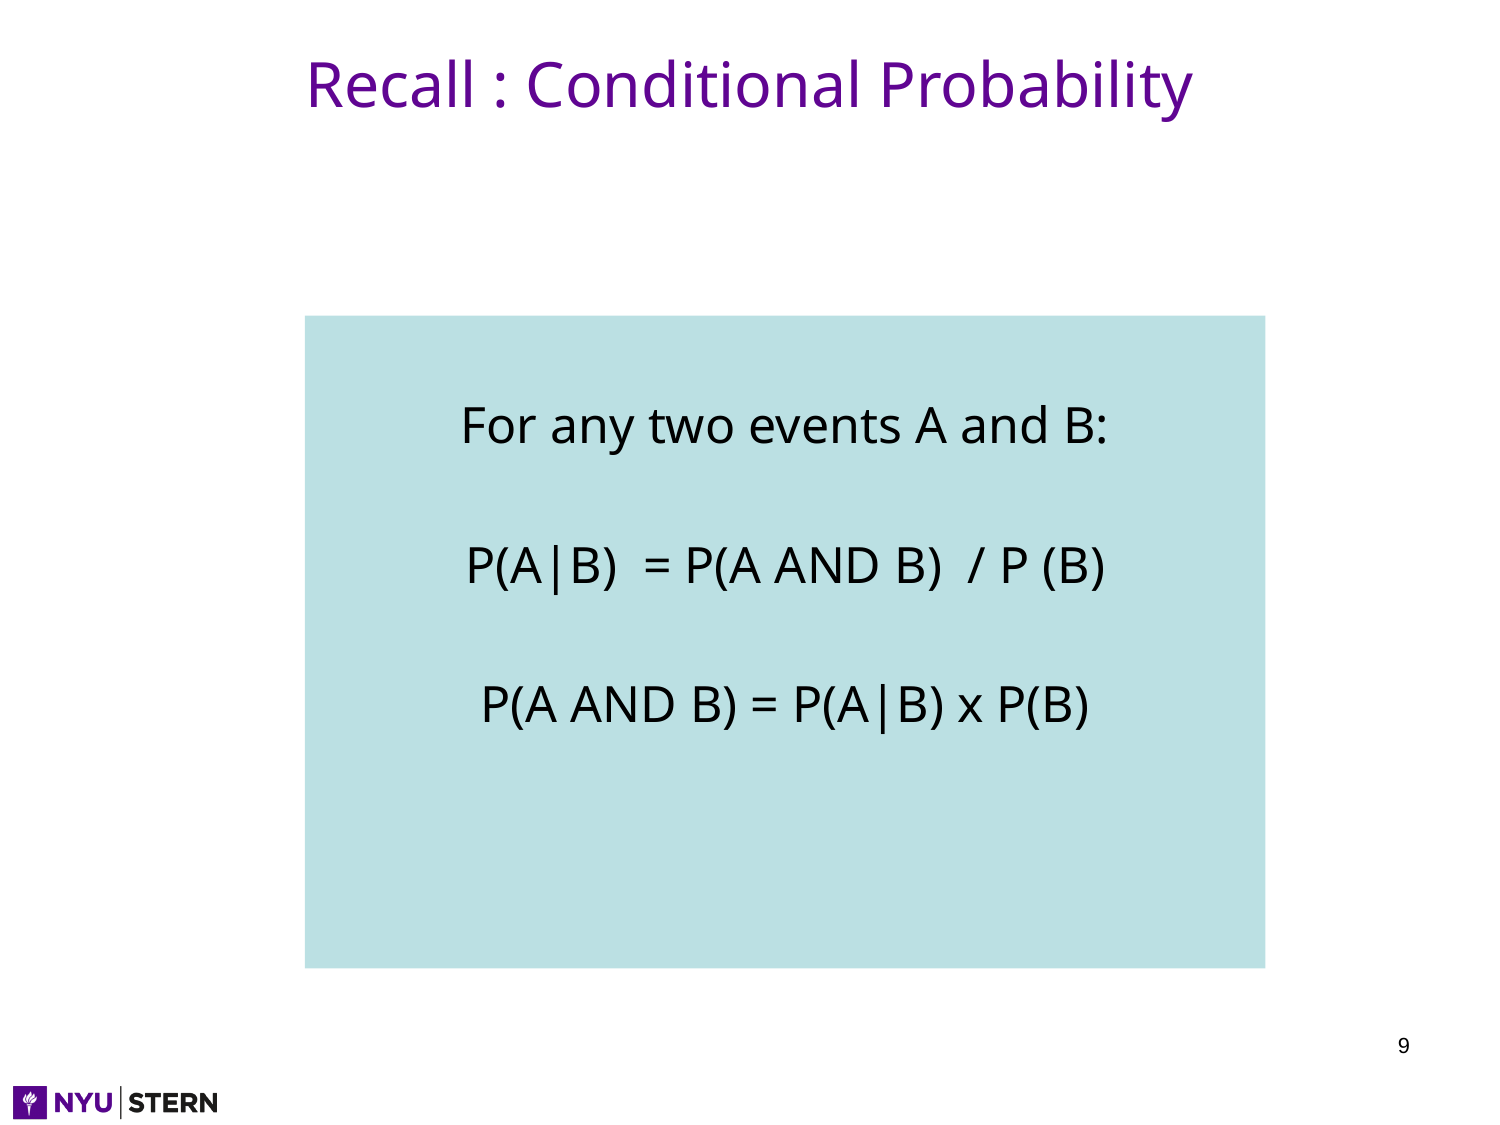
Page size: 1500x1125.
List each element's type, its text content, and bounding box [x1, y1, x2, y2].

list For any two events A and B: P(A|B) = P(A AND B) / P (B) P(A AND B) = P(A|B) x P(B) [304, 315, 1266, 969]
slide_number 9 [1074, 1024, 1426, 1103]
title Recall : Conditional Probability [75, 22, 1425, 142]
picture [0, 1038, 230, 1125]
